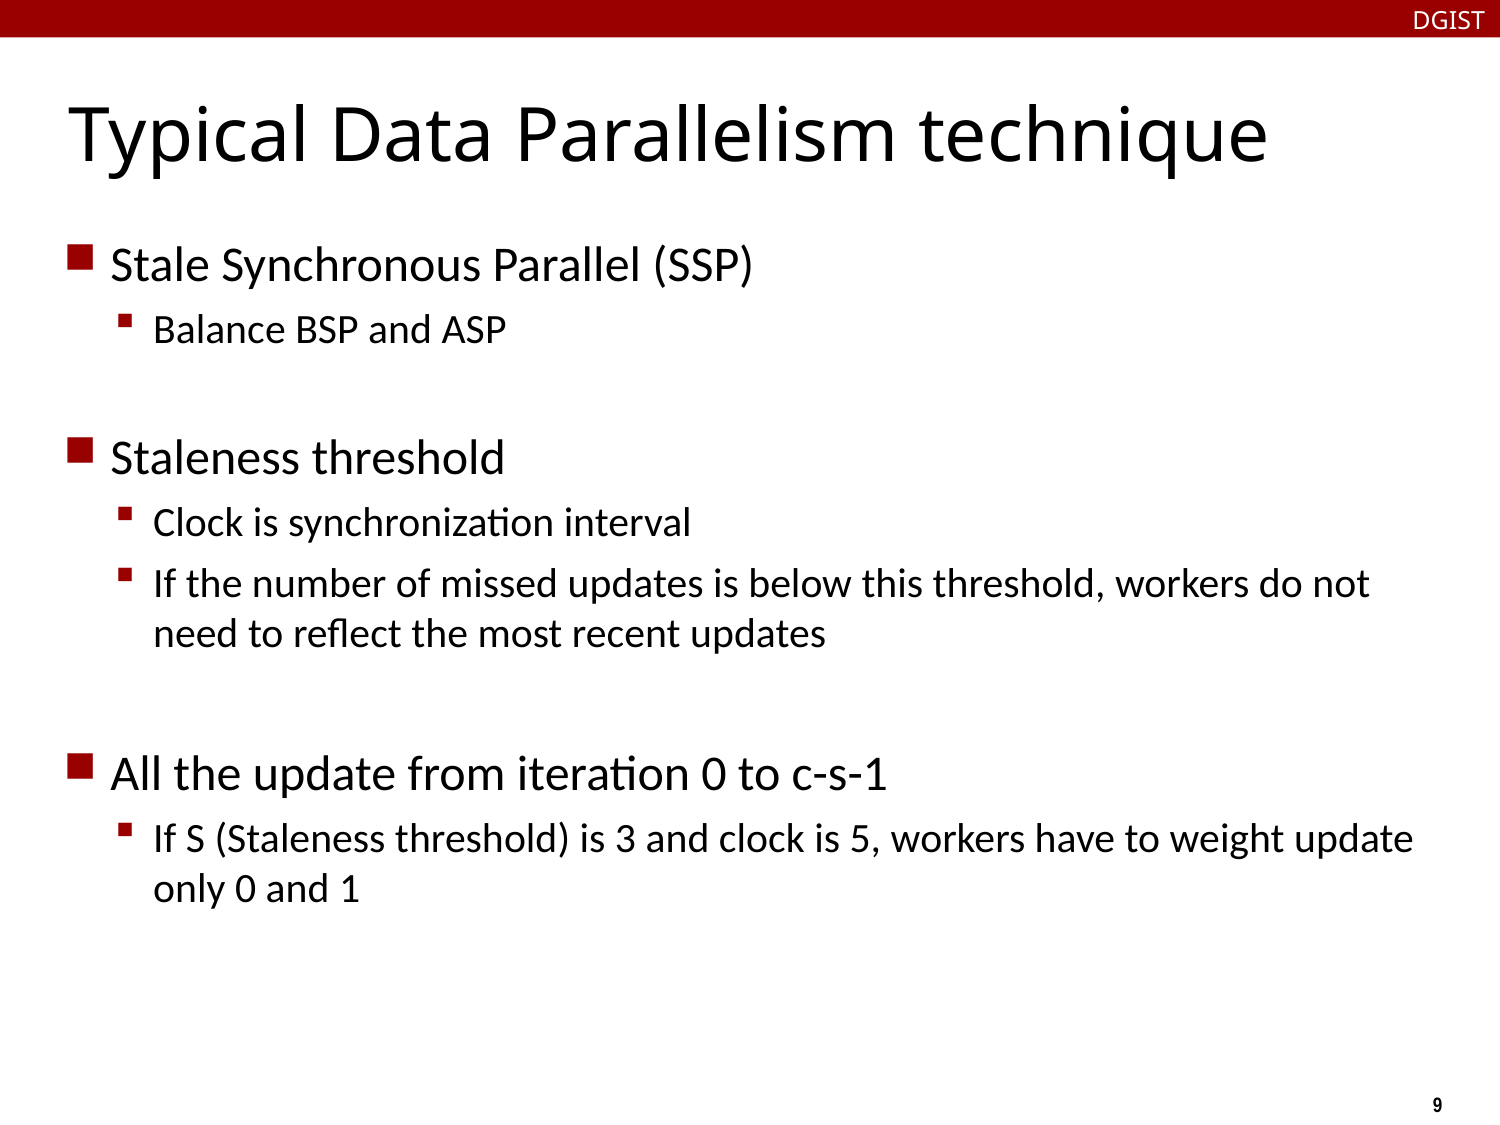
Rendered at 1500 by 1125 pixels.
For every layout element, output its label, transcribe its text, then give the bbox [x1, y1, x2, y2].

title Typical Data Parallelism technique [62, 41, 1438, 222]
text_box DGIST [1412, 4, 1500, 34]
text_box [0, 0, 1500, 38]
list Stale Synchronous Parallel (SSP) Balance BSP and ASP Staleness threshold Clock is synchronization interval If the number of missed updates is below this threshold, workers do not need to reflect the most recent updates All the update from iteration 0 to c-s-1 If S (Staleness threshold) is 3 and clock is 5, workers have to weight update only 0 and 1 [62, 224, 1438, 563]
